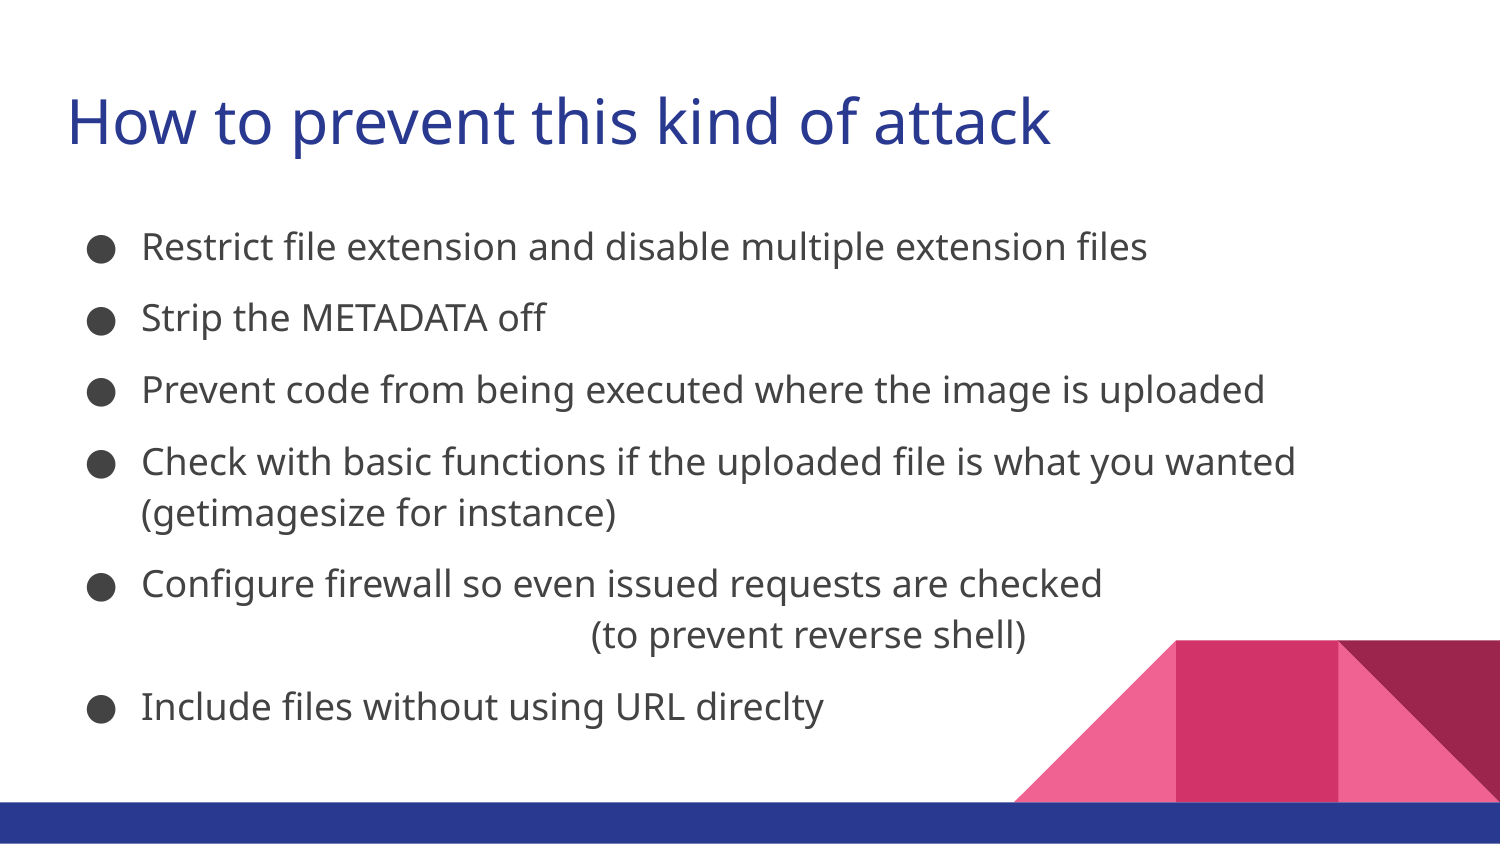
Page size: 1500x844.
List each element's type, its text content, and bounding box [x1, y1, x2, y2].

list Restrict file extension and disable multiple extension files Strip the METADATA off Prevent code from being executed where the image is uploaded Check with basic functions if the uploaded file is what you wanted (getimagesize for instance) Configure firewall so even issued requests are checked (to prevent reverse shell) Include files without using URL direclty [51, 201, 1449, 750]
title How to prevent this kind of attack [51, 67, 1449, 167]
